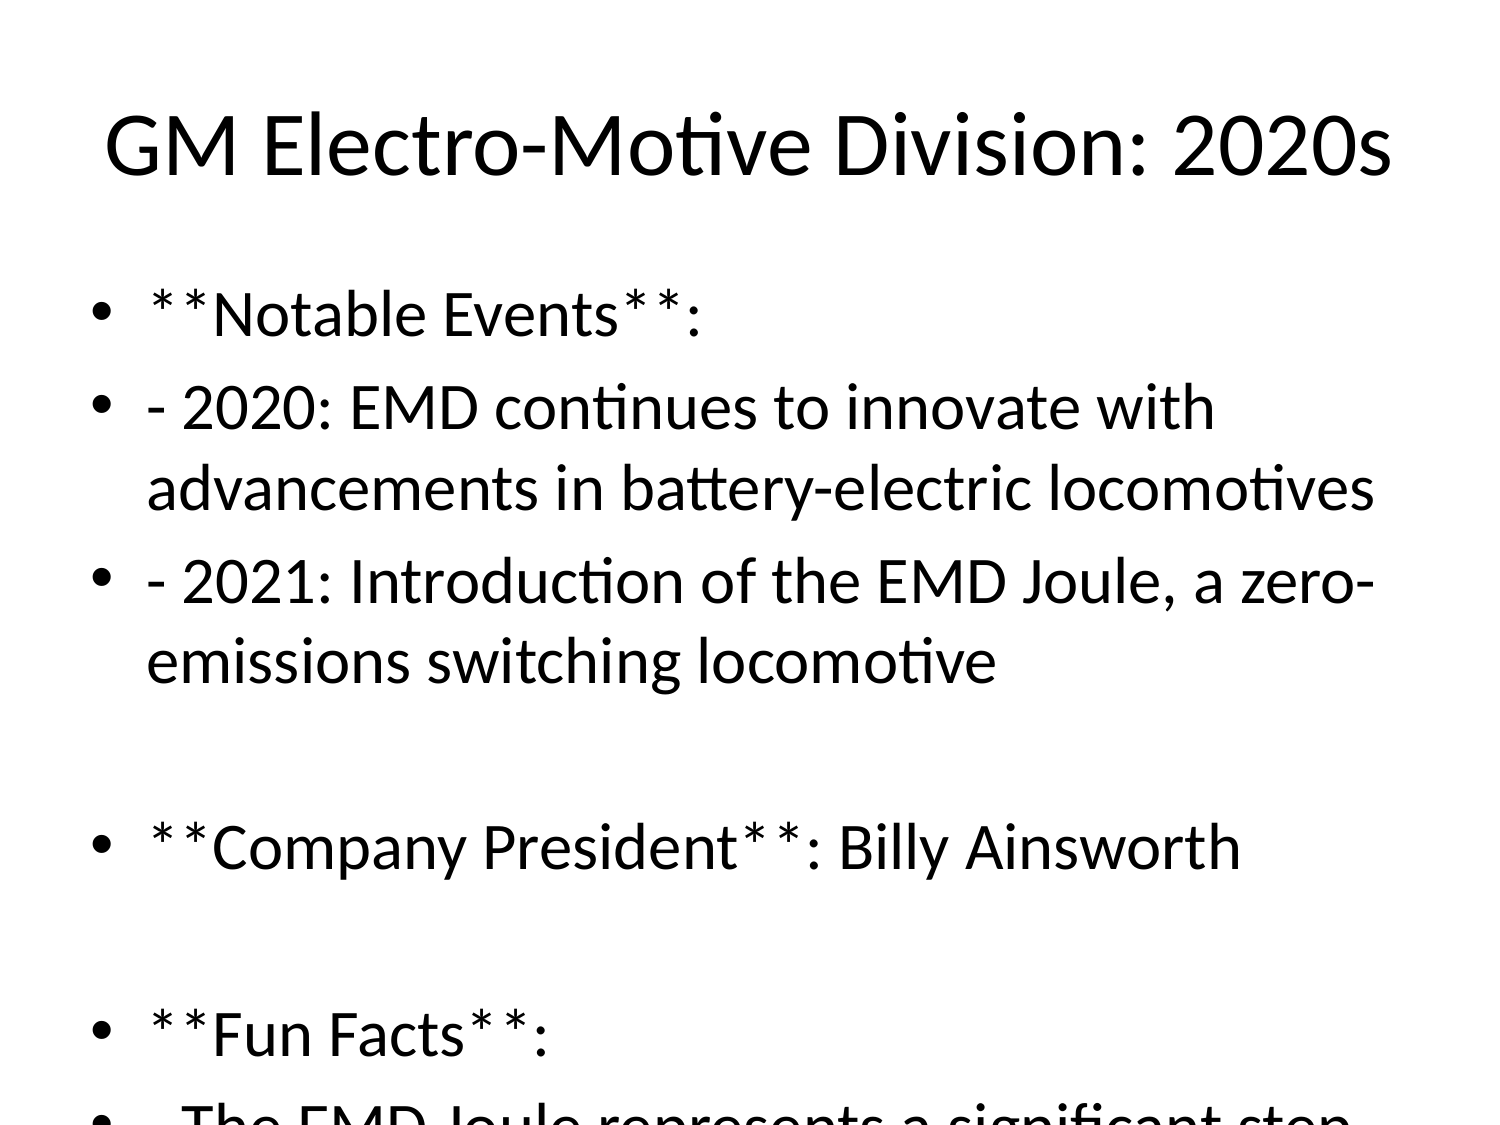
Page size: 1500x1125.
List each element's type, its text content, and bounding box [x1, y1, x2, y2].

list **Notable Events**: - 2020: EMD continues to innovate with advancements in battery-electric locomotives - 2021: Introduction of the EMD Joule, a zero-emissions switching locomotive **Company President**: Billy Ainsworth **Fun Facts**: - The EMD Joule represents a significant step towards sustainable rail transportation. [75, 262, 1425, 1005]
title GM Electro-Motive Division: 2020s [75, 45, 1425, 233]
